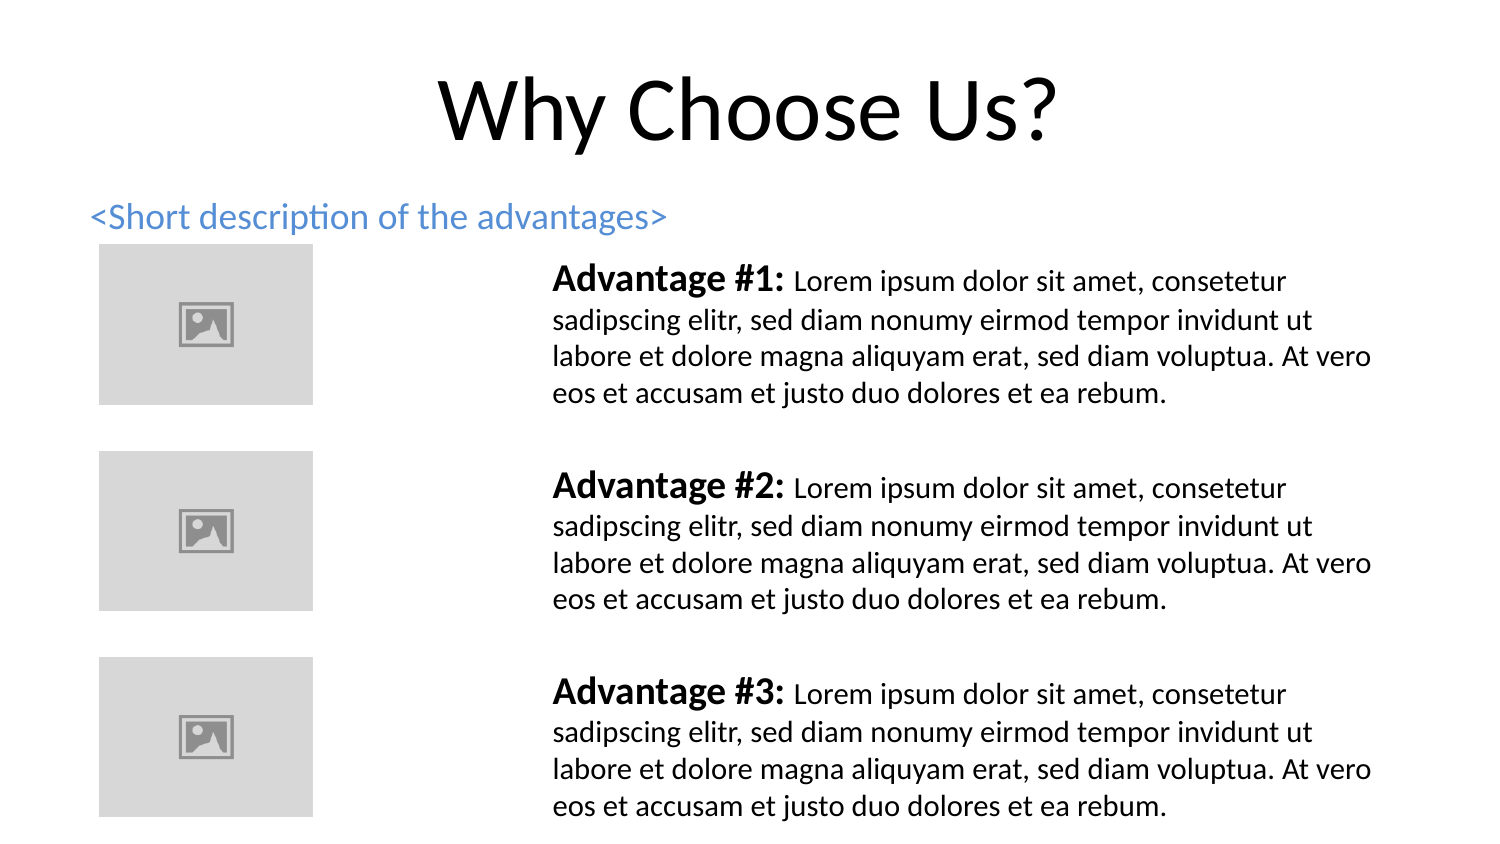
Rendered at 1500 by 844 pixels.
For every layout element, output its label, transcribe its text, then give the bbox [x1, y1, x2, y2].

title Why Choose Us? [75, 33, 1425, 175]
text_box Advantage #2: Lorem ipsum dolor sit amet, consetetur sadipscing elitr, sed diam nonumy eirmod tempor invidunt ut labore et dolore magna aliquyam erat, sed diam voluptua. At vero eos et accusam et justo duo dolores et ea rebum. [537, 451, 1388, 627]
text_box Advantage #1: Lorem ipsum dolor sit amet, consetetur sadipscing elitr, sed diam nonumy eirmod tempor invidunt ut labore et dolore magna aliquyam erat, sed diam voluptua. At vero eos et accusam et justo duo dolores et ea rebum. [537, 244, 1388, 420]
picture [99, 657, 313, 818]
picture [99, 450, 313, 611]
text_box <Short description of the advantages> [74, 184, 1425, 245]
text_box Advantage #3: Lorem ipsum dolor sit amet, consetetur sadipscing elitr, sed diam nonumy eirmod tempor invidunt ut labore et dolore magna aliquyam erat, sed diam voluptua. At vero eos et accusam et justo duo dolores et ea rebum. [537, 657, 1388, 833]
picture [99, 244, 313, 405]
